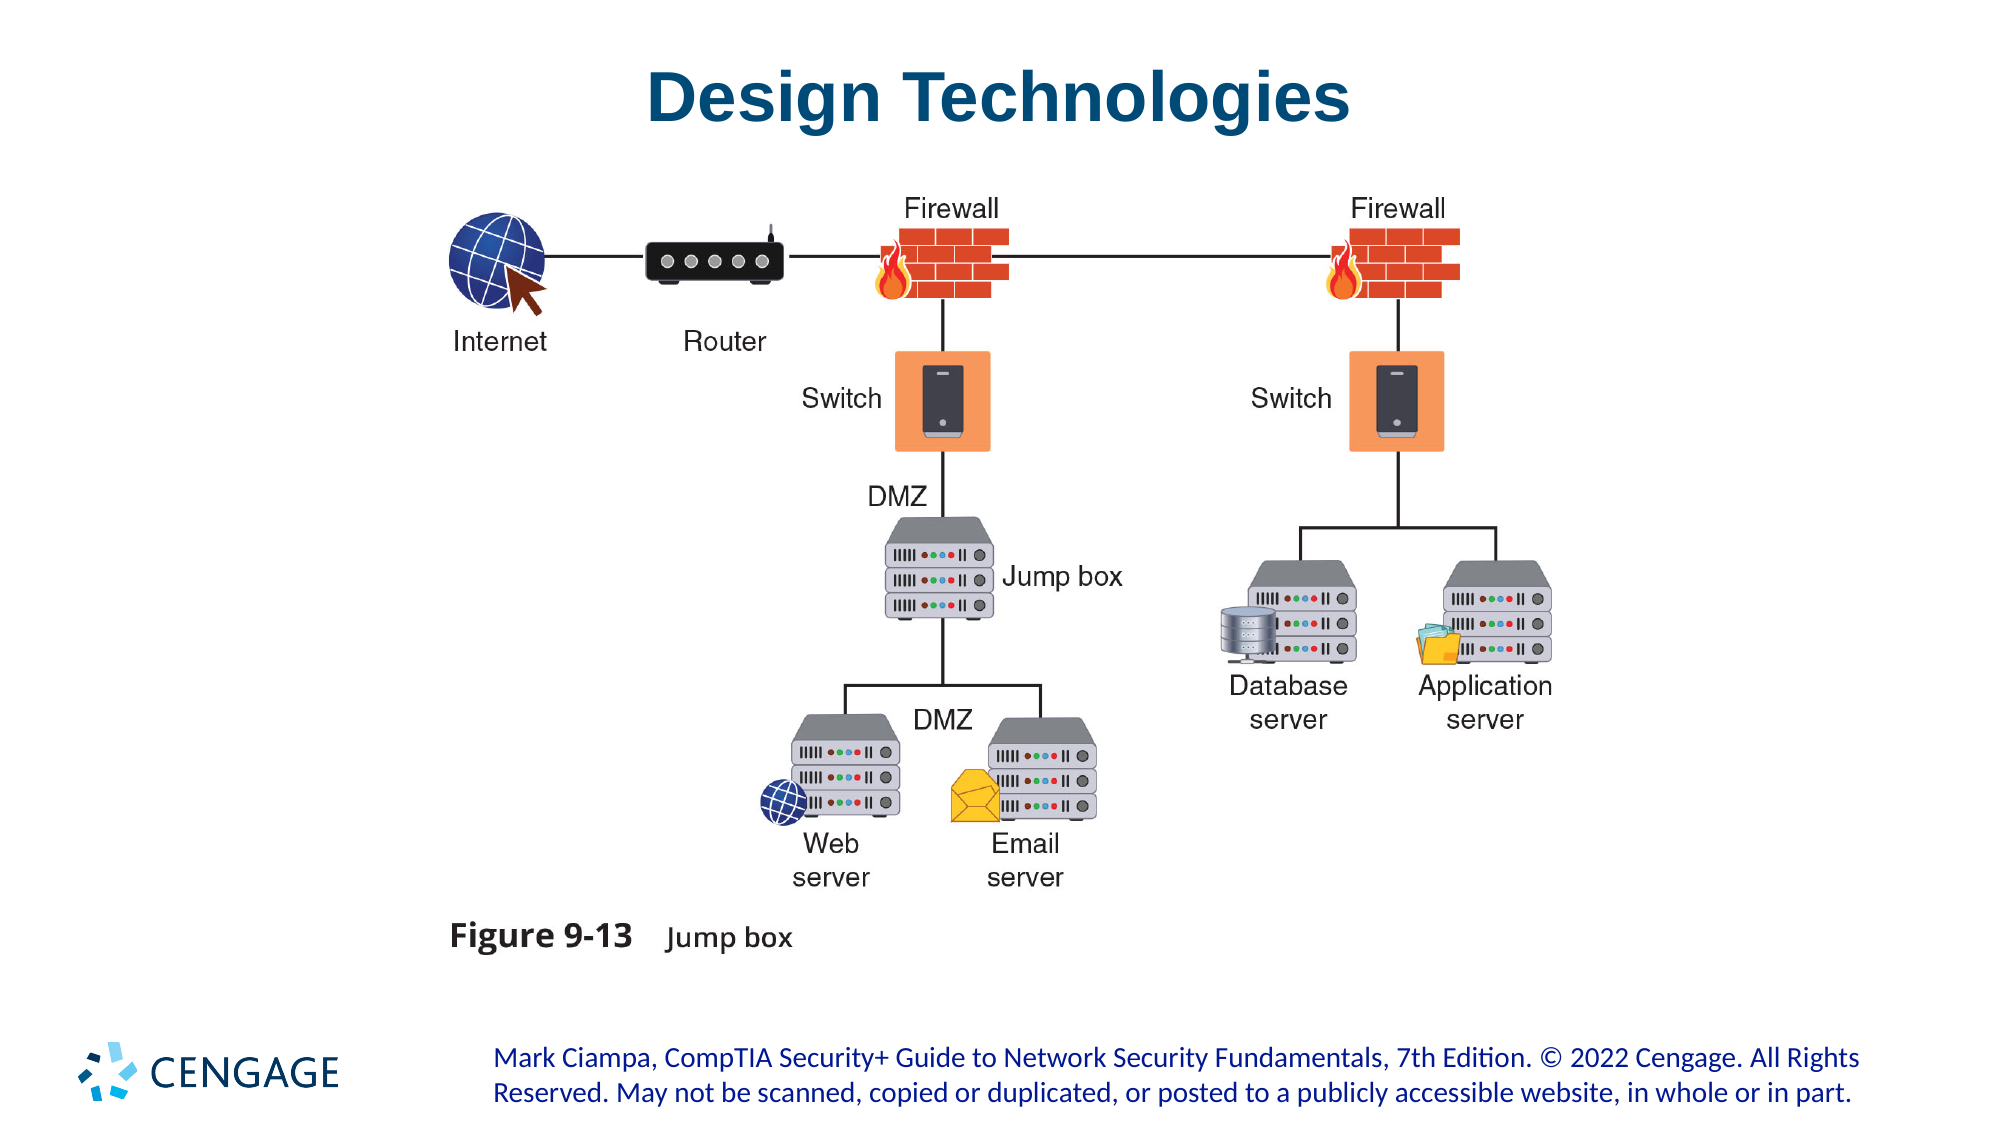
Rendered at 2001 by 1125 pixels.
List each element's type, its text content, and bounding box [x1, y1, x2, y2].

picture [78, 1042, 338, 1101]
picture [448, 197, 1552, 955]
title Design Technologies [137, 59, 1863, 171]
